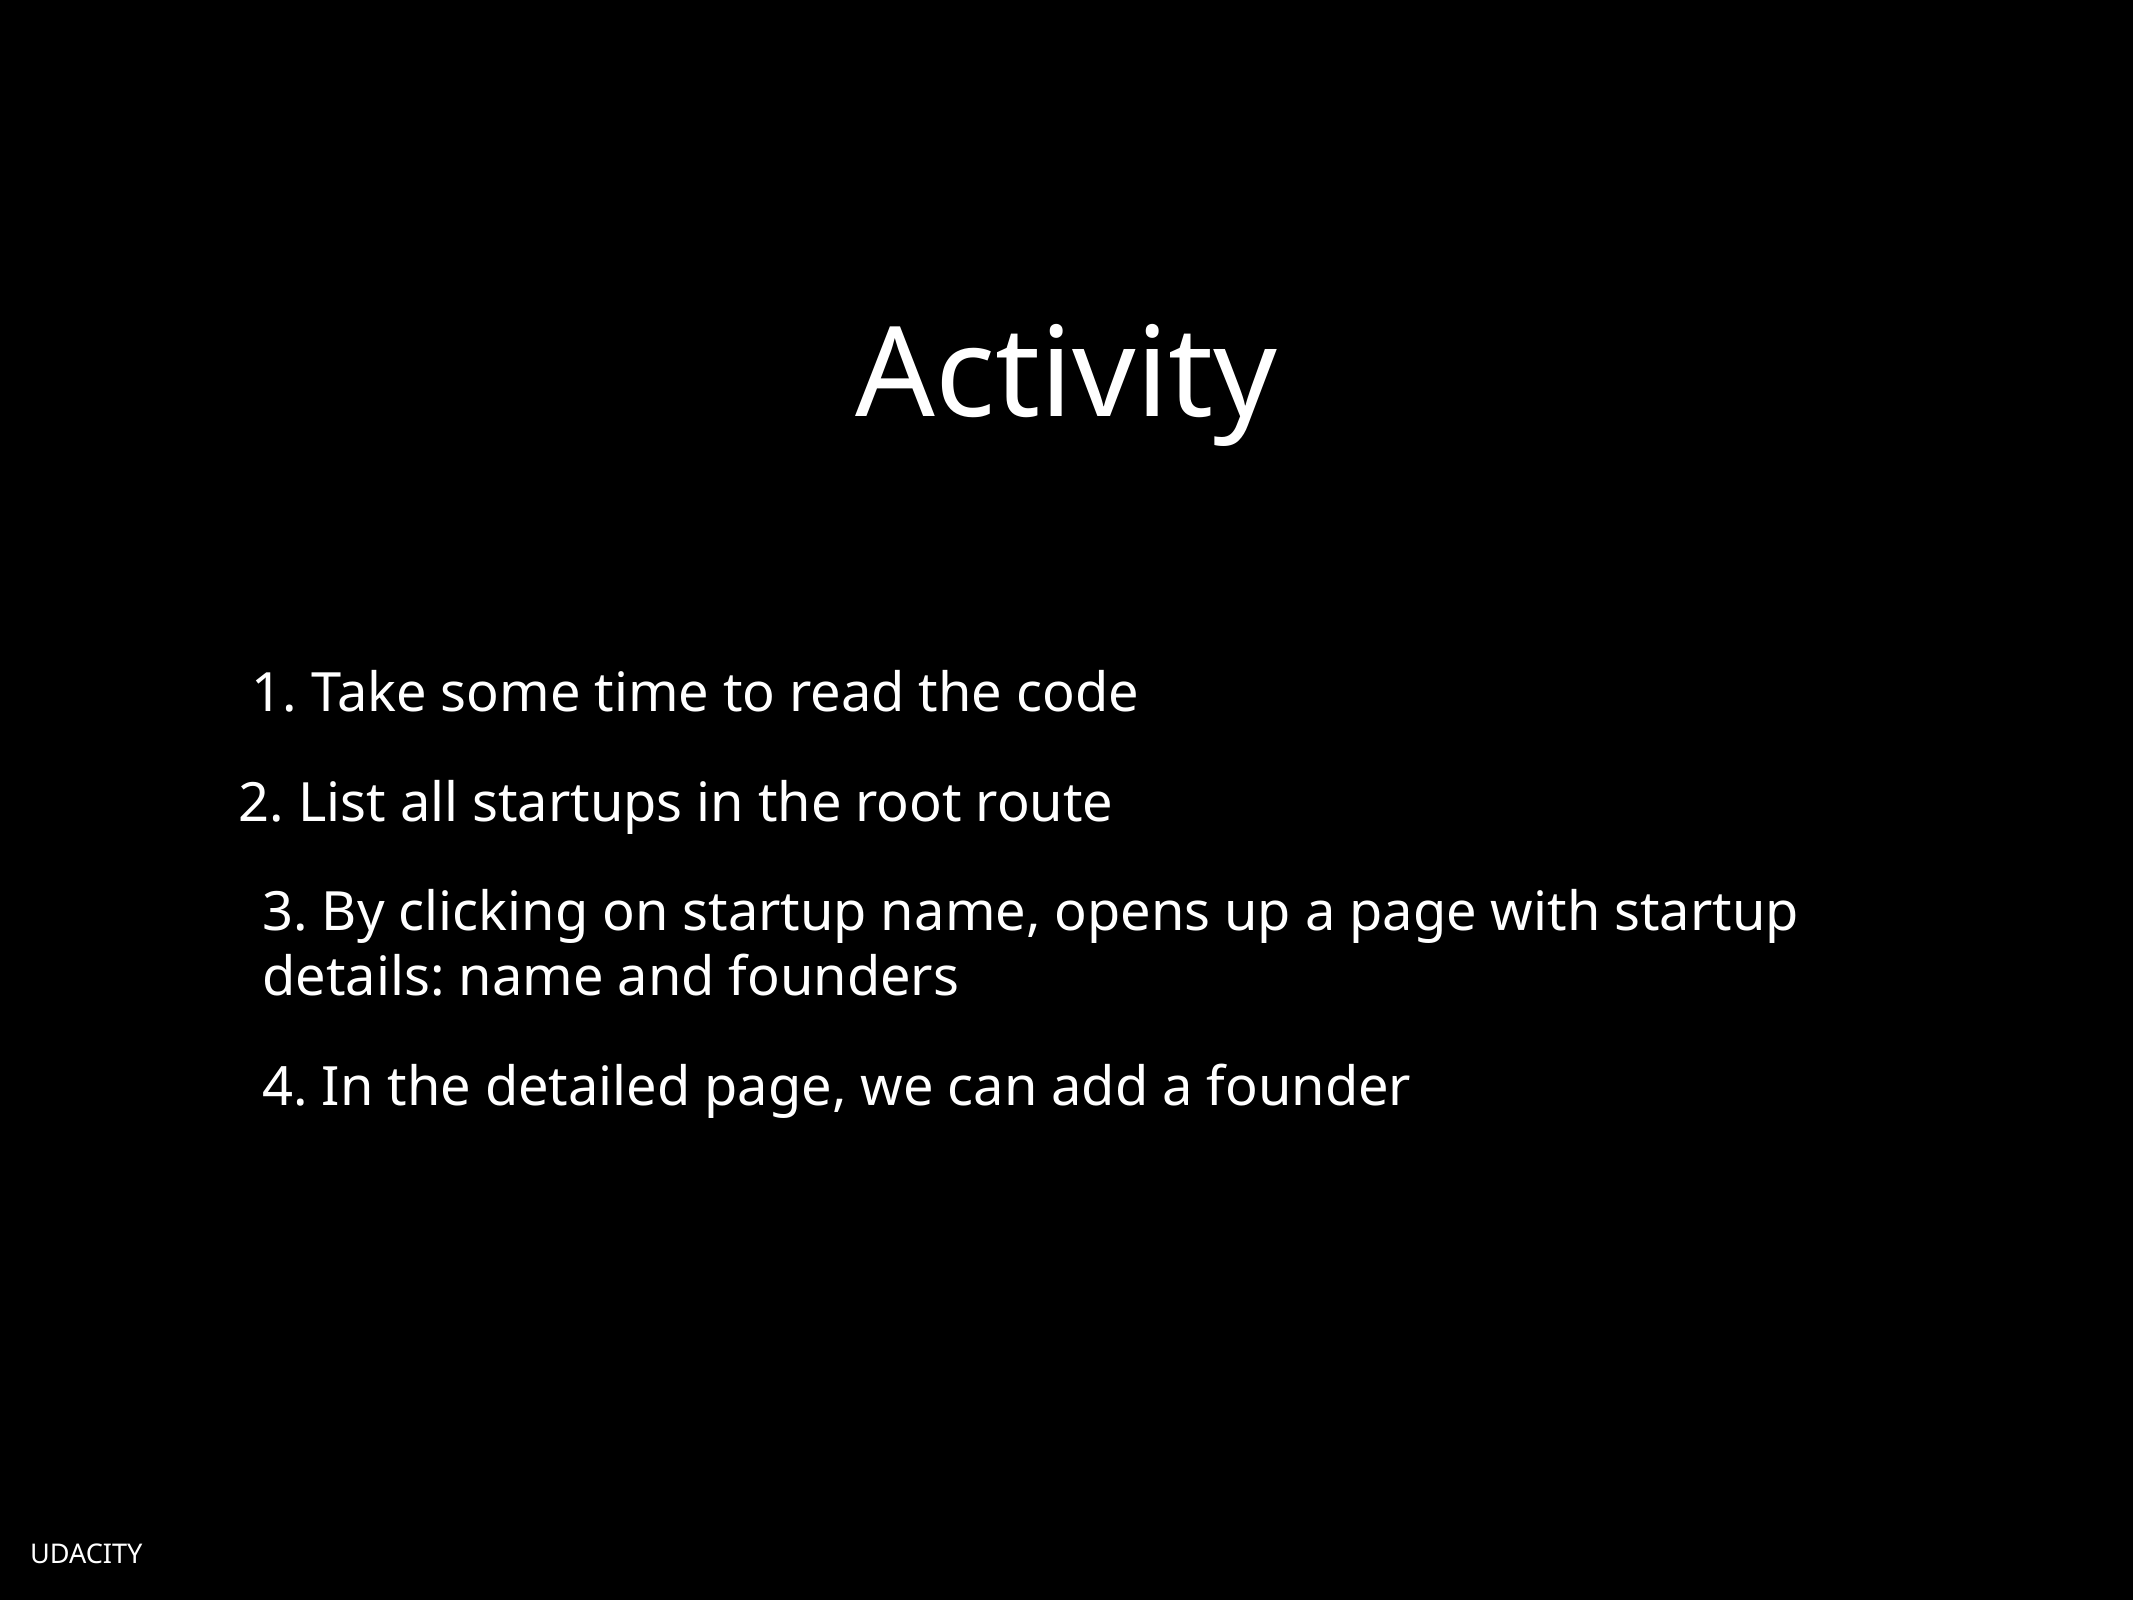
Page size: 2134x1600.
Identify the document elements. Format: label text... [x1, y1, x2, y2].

text_box 3. By clicking on startup name, opens up a page with startup details: name and founders [254, 868, 1880, 1015]
text_box Activity [847, 282, 1286, 450]
text_box 1. Take some time to read the code [243, 649, 1148, 731]
text_box 4. In the detailed page, we can add a founder [254, 1042, 1880, 1125]
text_box UDACITY [21, 1528, 151, 1578]
text_box 2. List all startups in the root route [230, 758, 1123, 841]
